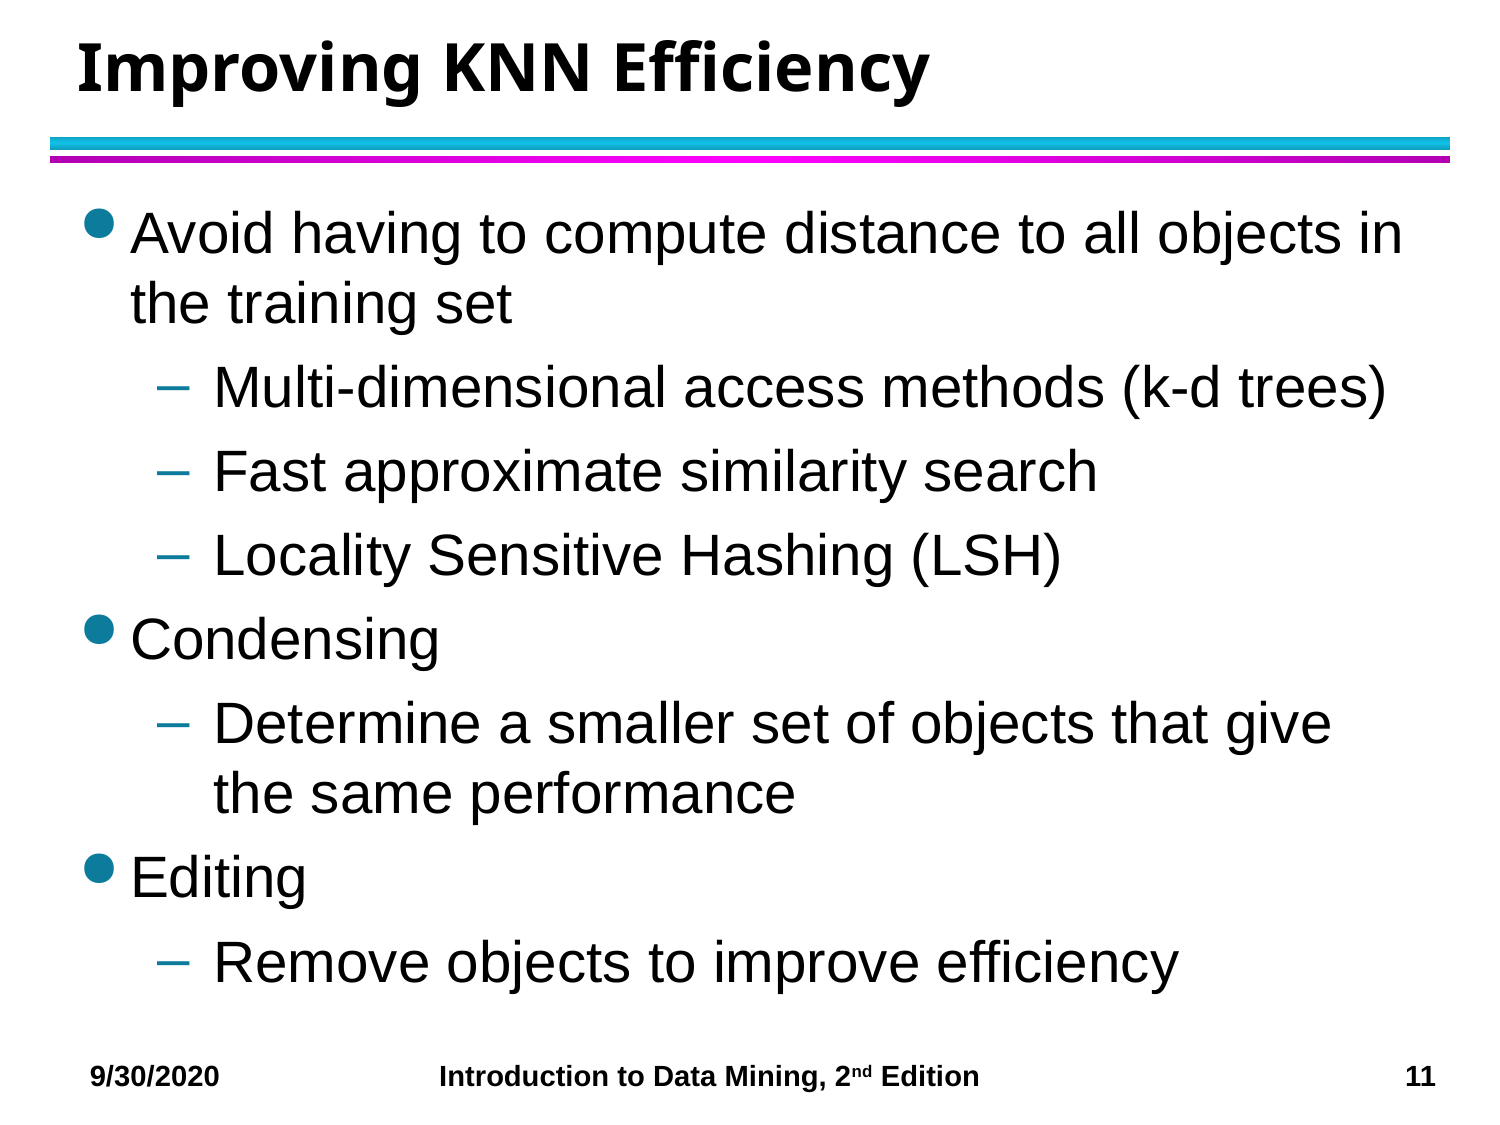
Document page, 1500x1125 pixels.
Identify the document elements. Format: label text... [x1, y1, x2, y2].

title Improving KNN Efficiency [62, 24, 1421, 113]
list Avoid having to compute distance to all objects in the training set Multi-dimensional access methods (k-d trees) Fast approximate similarity search Locality Sensitive Hashing (LSH) Condensing Determine a smaller set of objects that give the same performance Editing Remove objects to improve efficiency [67, 187, 1432, 1038]
